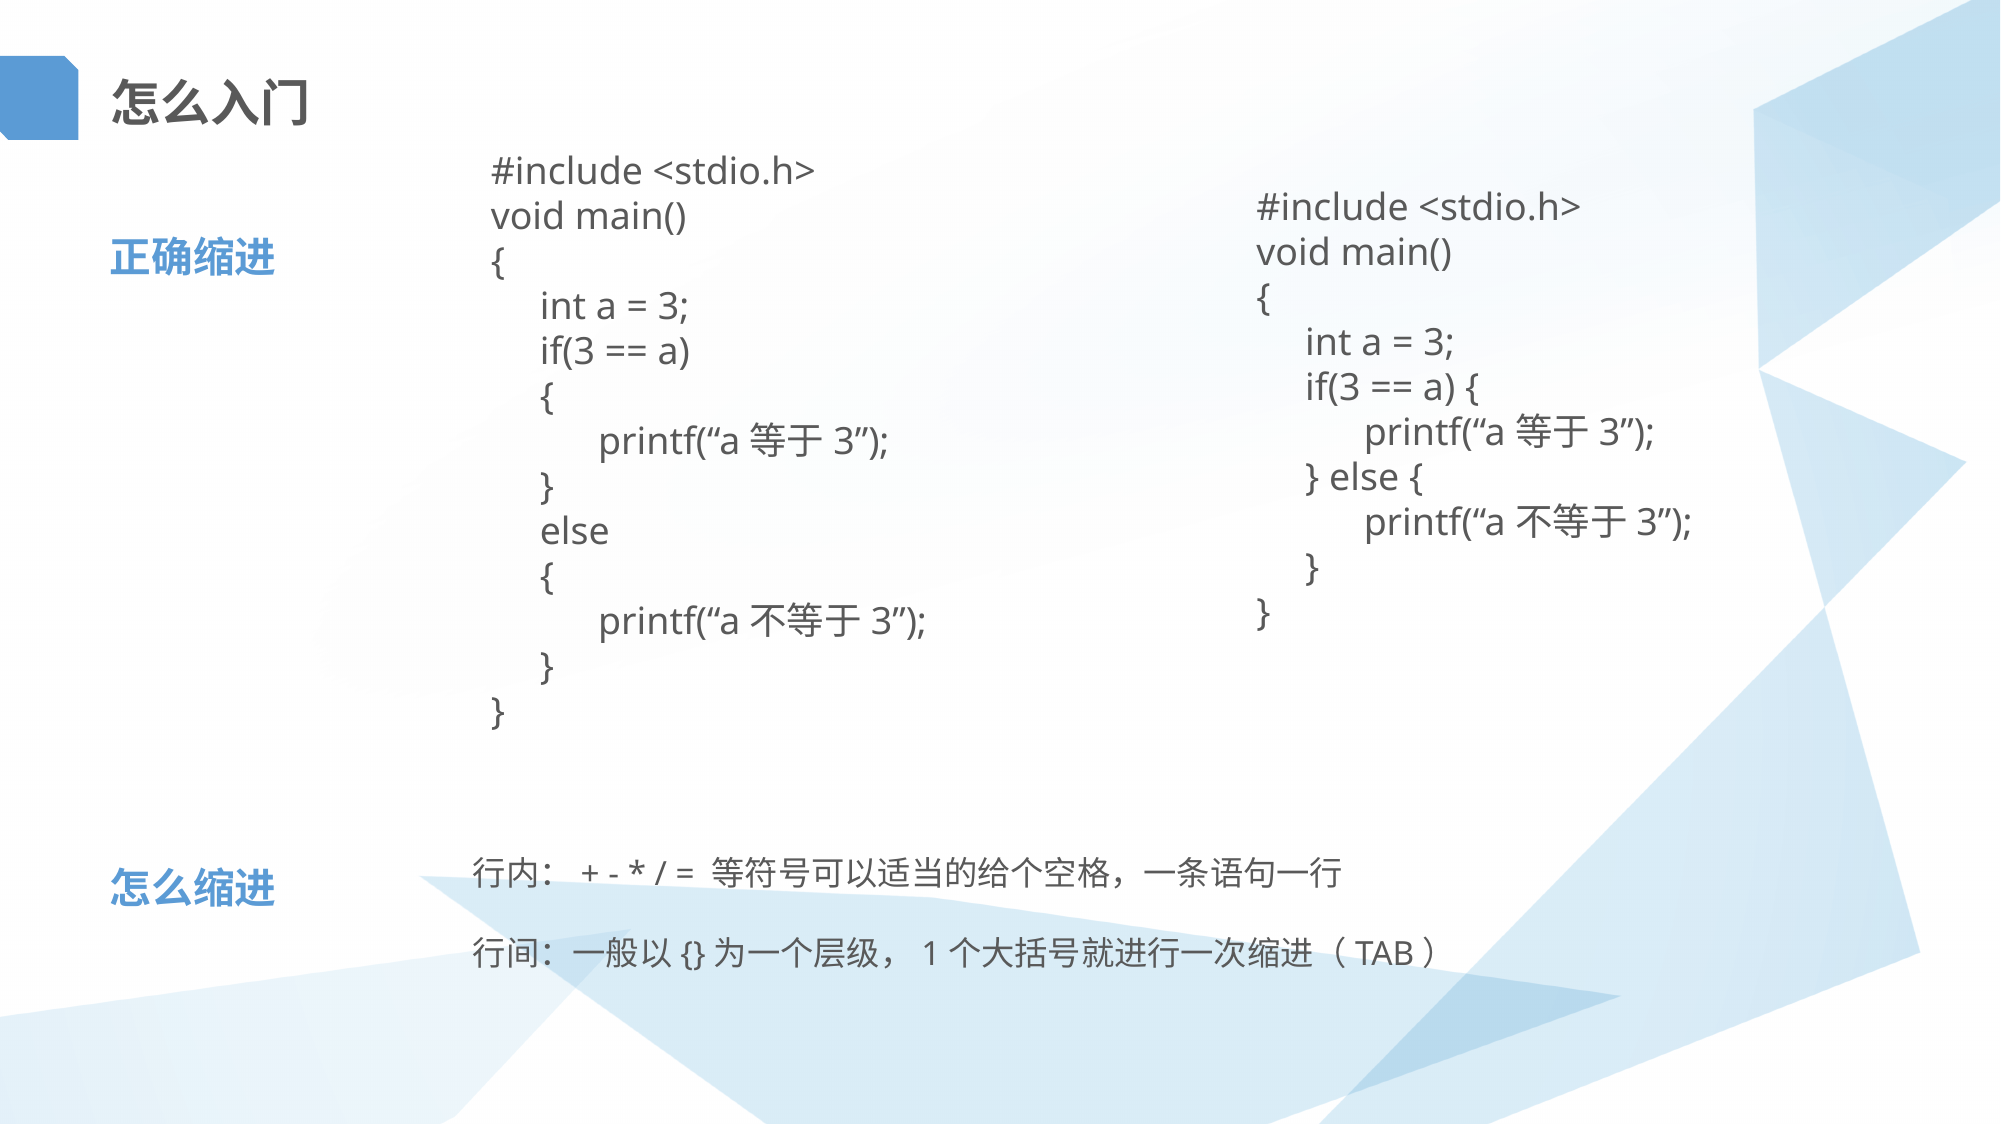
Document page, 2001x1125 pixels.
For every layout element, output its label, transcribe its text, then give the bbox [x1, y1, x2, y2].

text_box 怎么缩进 [94, 854, 458, 970]
text_box 正确缩进 [94, 223, 459, 338]
text_box 怎么入门 [96, 64, 326, 140]
text_box #include <stdio.h> void main() { int a = 3; if(3 == a) { printf(“a等于3”); } else { printf(“a不等于3”); } } [476, 139, 1005, 740]
text_box 行内：+ - * / = 等符号可以适当的给个空格，一条语句一行 行间：一般以{}为一个层级，1个大括号就进行一次缩进（TAB） [458, 844, 1677, 980]
text_box #include <stdio.h> void main() { int a = 3; if(3 == a) { printf(“a等于3”); } else { printf(“a不等于3”); } } [1241, 176, 1831, 641]
text_box [0, 54, 80, 141]
picture [0, 0, 2001, 1124]
